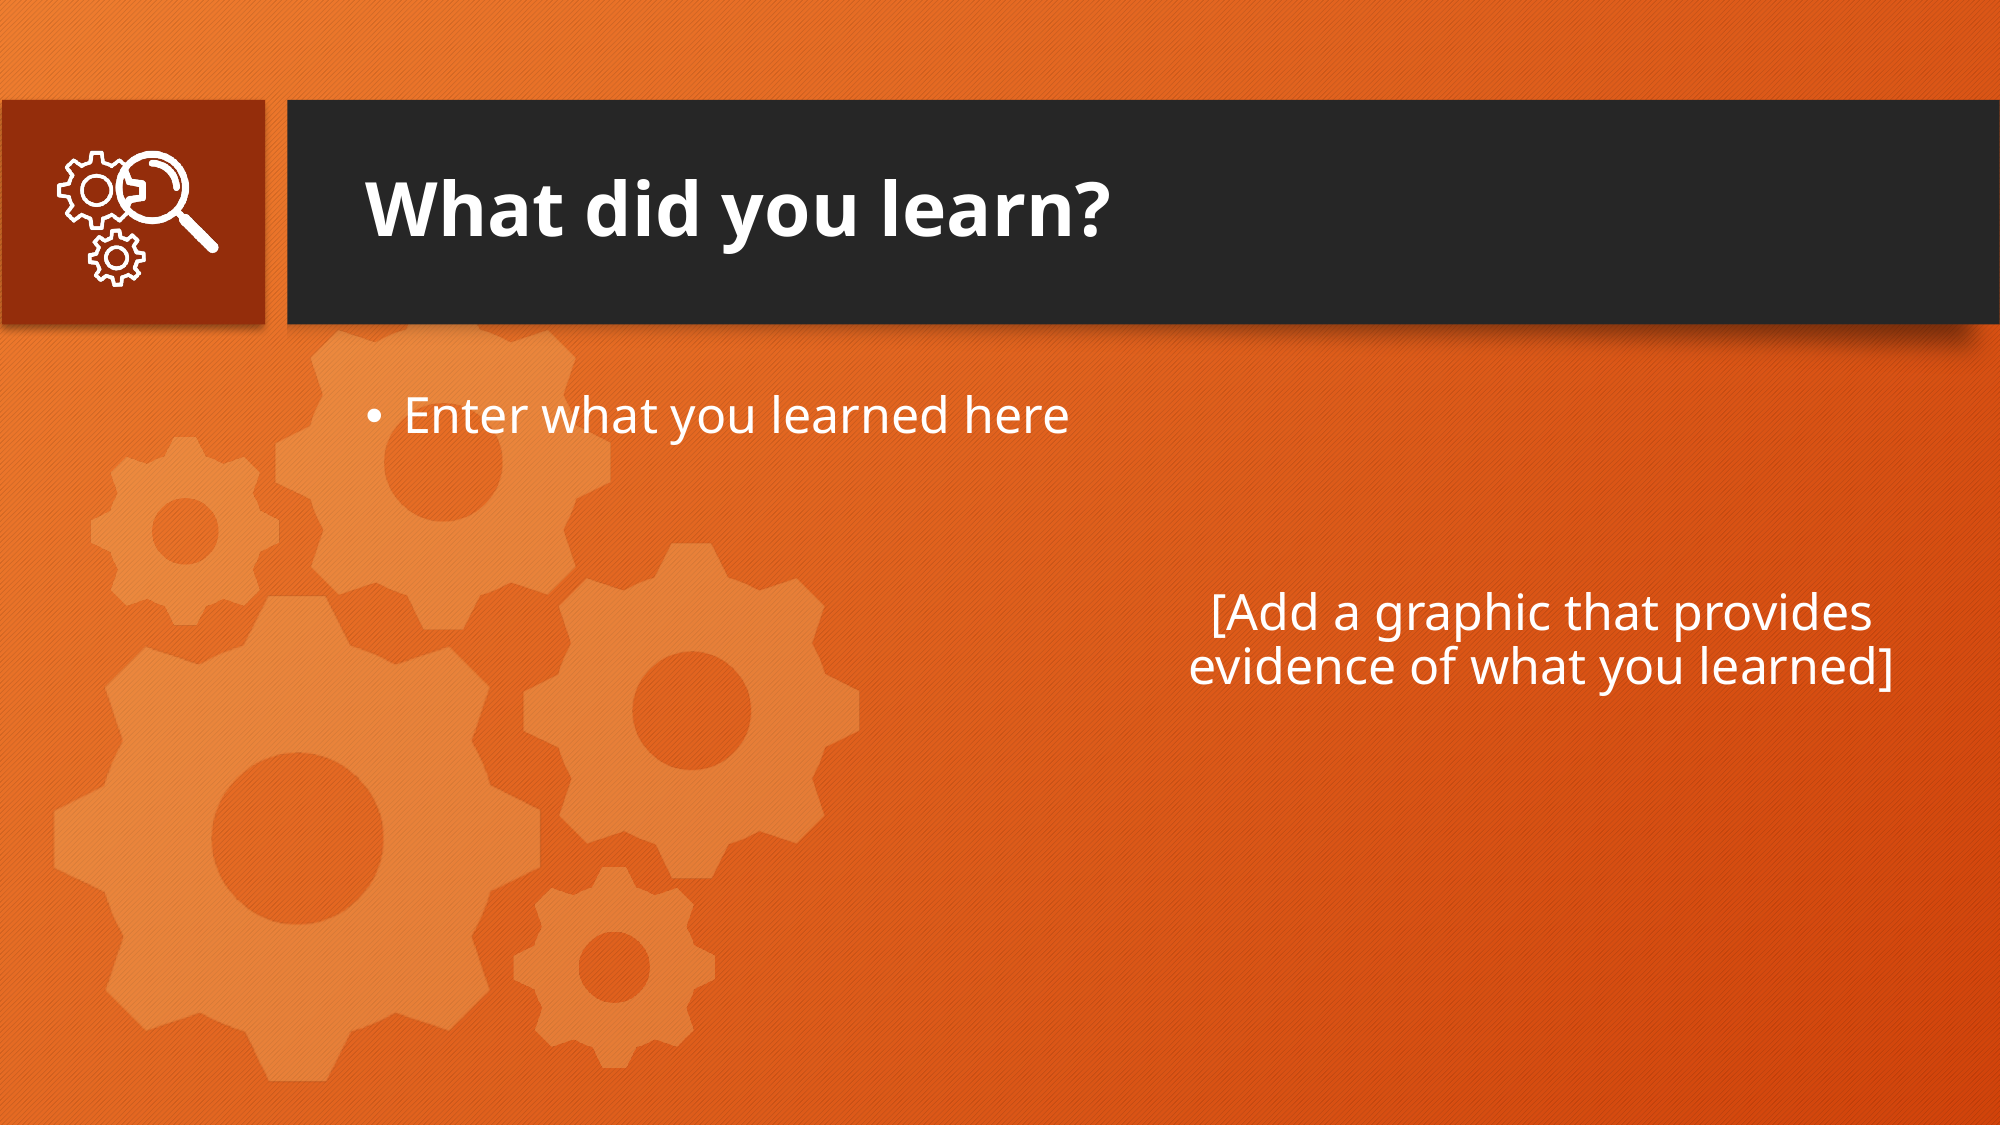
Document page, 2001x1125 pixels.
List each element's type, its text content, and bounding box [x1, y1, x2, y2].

list [Add a graphic that provides evidence of what you learned] [1156, 383, 1928, 974]
title What did you learn? [350, 123, 1928, 301]
picture [11, 100, 2000, 1109]
list Enter what you learned here [350, 383, 1122, 974]
